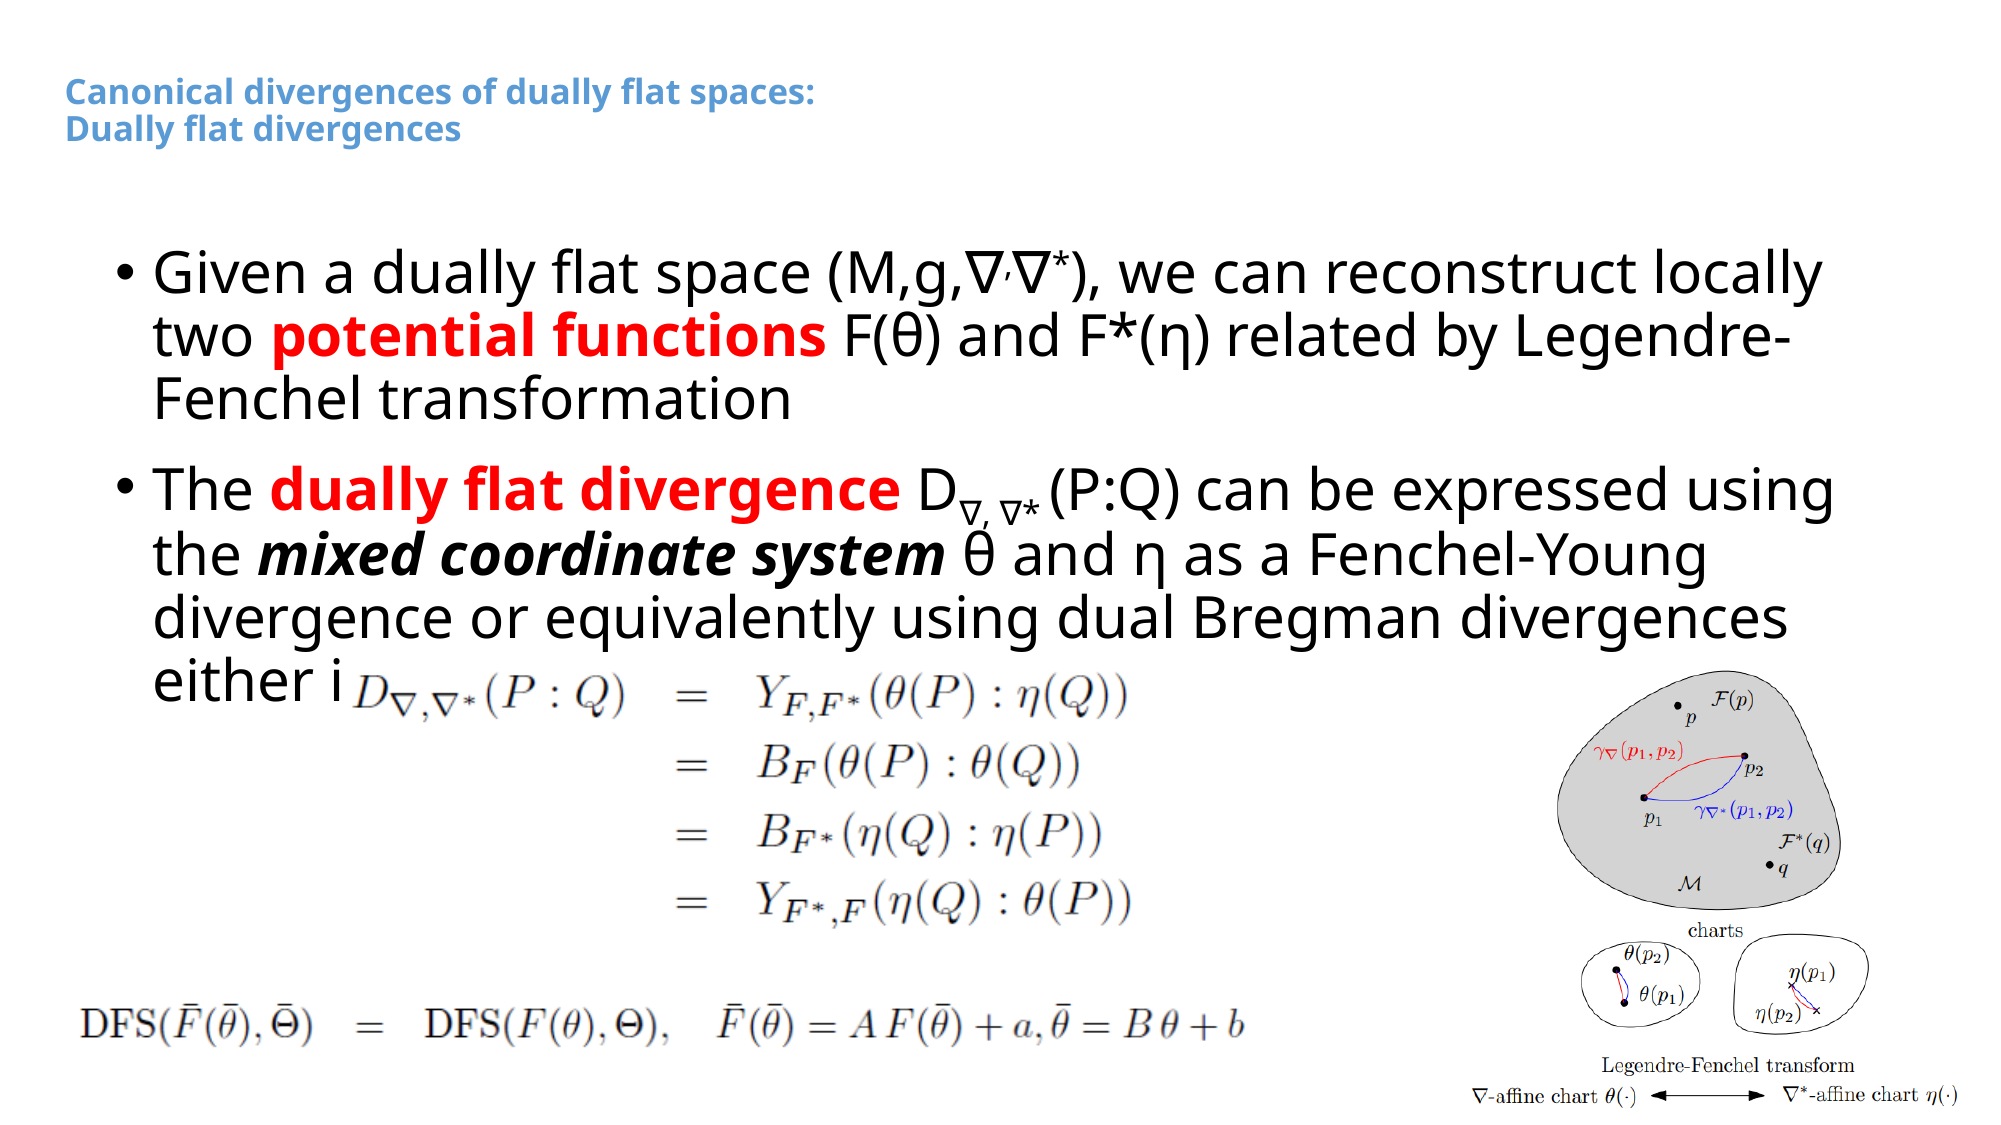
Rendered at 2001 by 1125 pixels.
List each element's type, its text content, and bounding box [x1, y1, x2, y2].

picture [68, 993, 1326, 1060]
picture [347, 653, 1156, 950]
title Canonical divergences of dually flat spaces: Dually flat divergences [49, 65, 2000, 158]
list Given a dually flat space (M,g,∇,∇*), we can reconstruct locally two potential functions F(θ) and F*(η) related by Legendre-Fenchel transformation The dually flat divergence D∇, ∇* (P:Q) can be expressed using the mixed coordinate system θ and η as a Fenchel-Young divergence or equivalently using dual Bregman divergences either in the θ- or η-charts [100, 236, 1946, 950]
picture [1457, 664, 1960, 1121]
